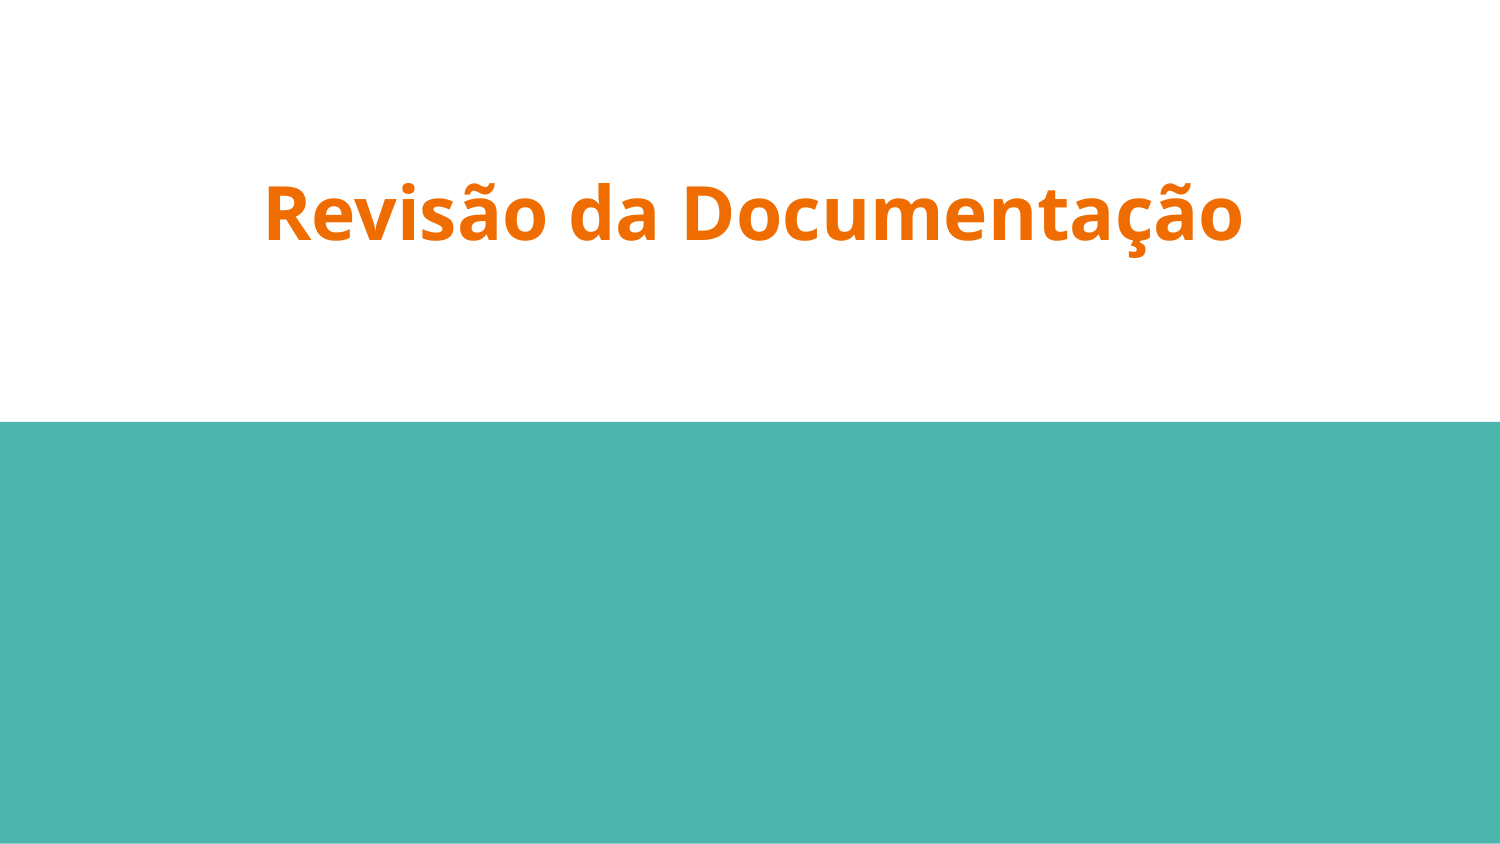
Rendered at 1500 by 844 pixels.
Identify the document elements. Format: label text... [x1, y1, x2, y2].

title Revisão da Documentação [51, 133, 1458, 289]
